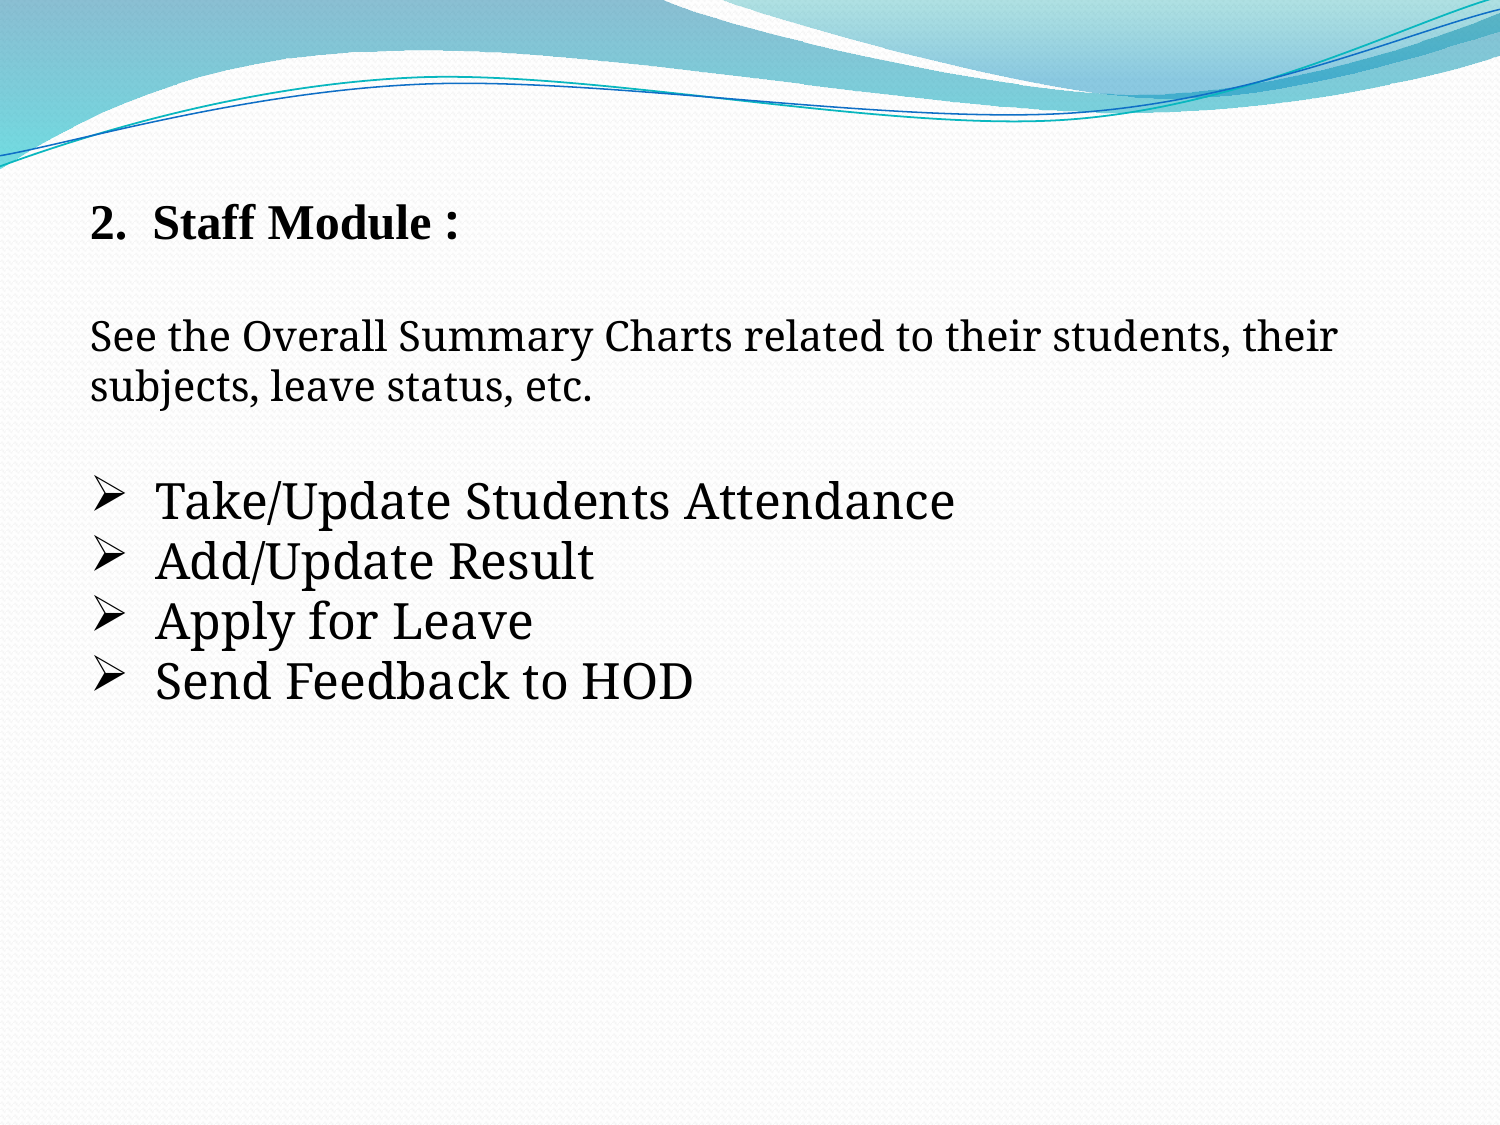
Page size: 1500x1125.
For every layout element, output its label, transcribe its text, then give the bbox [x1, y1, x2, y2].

text_box 2. Staff Module : See the Overall Summary Charts related to their students, their subjects, leave status, etc. Take/Update Students Attendance Add/Update Result Apply for Leave Send Feedback to HOD [75, 112, 1475, 718]
